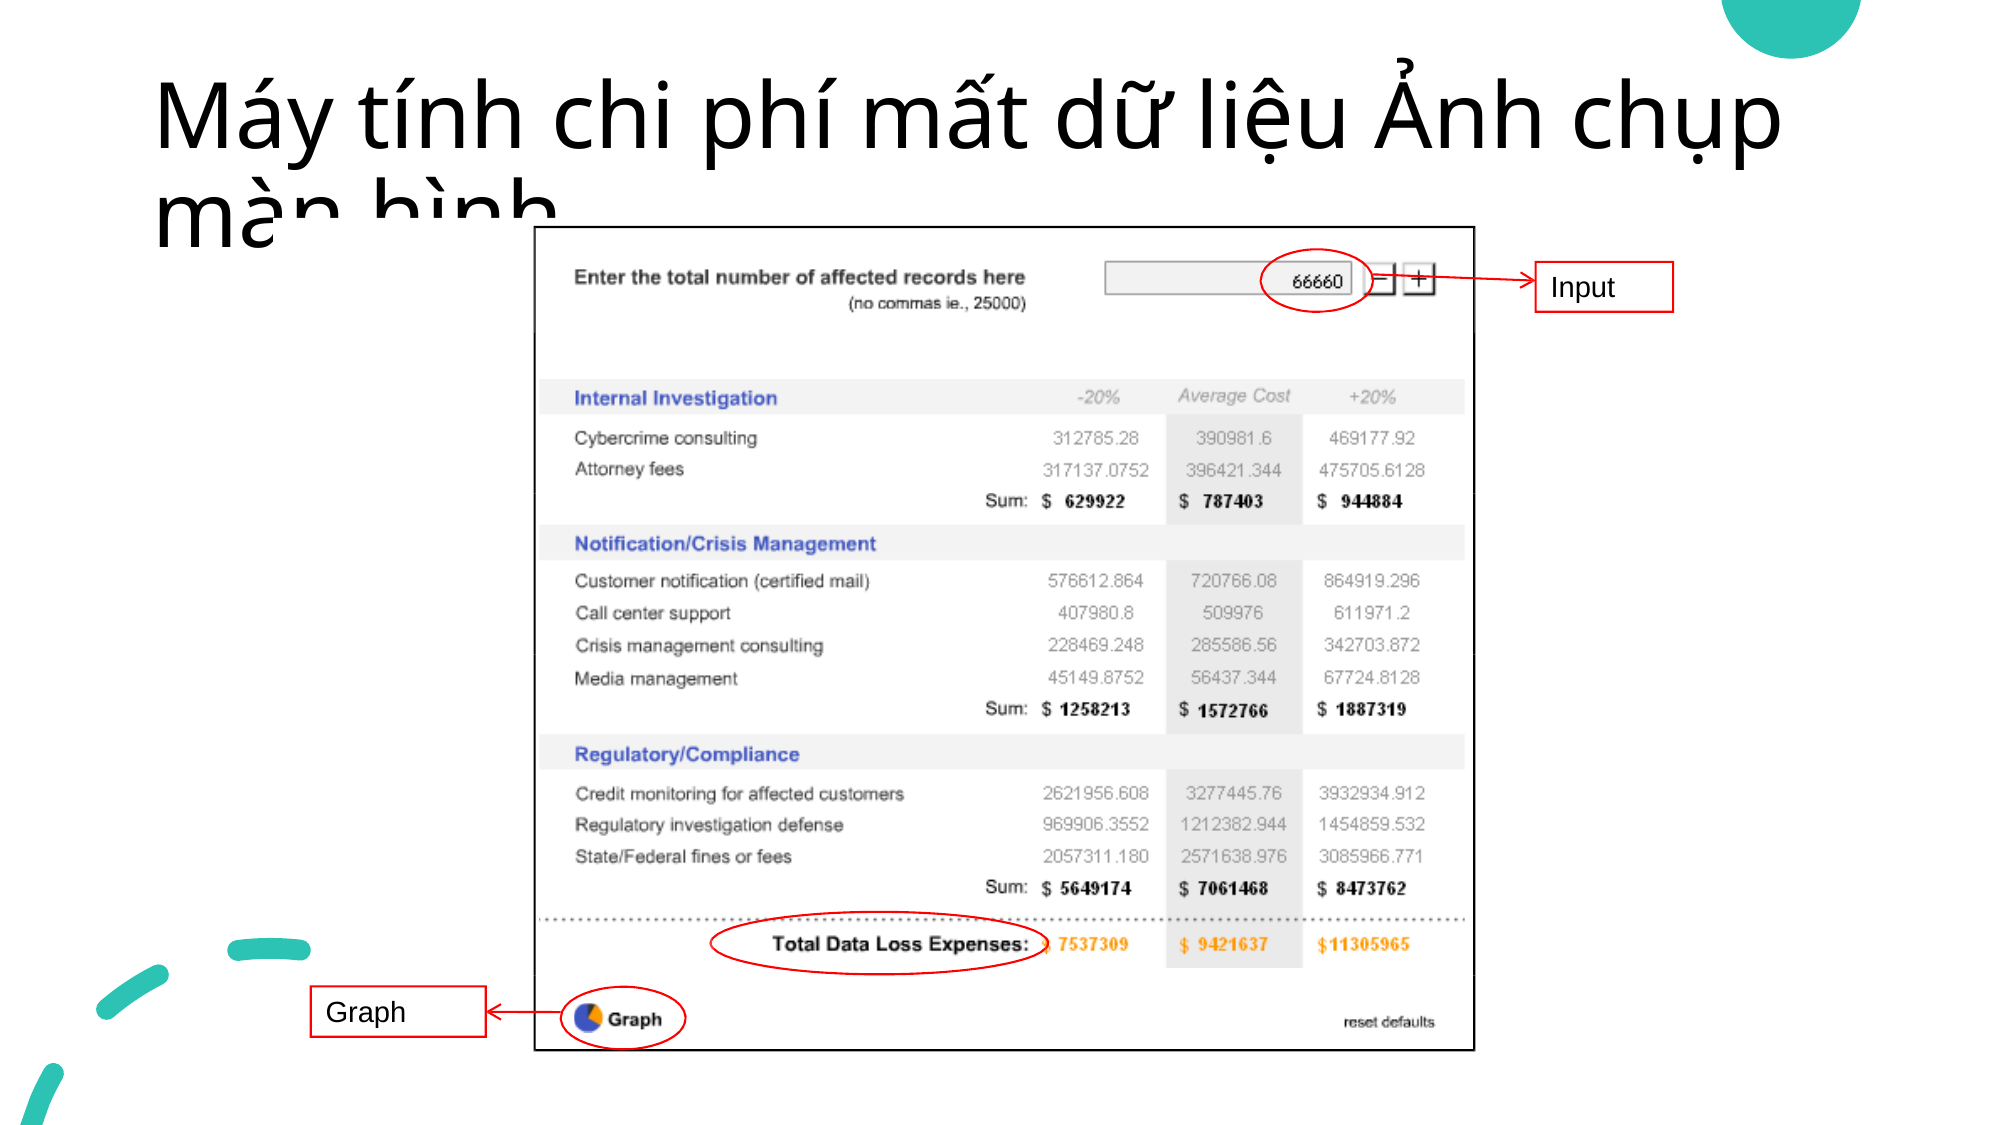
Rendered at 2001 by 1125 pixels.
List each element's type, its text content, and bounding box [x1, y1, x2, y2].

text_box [273, 217, 1774, 337]
title Máy tính chi phí mất dữ liệu Ảnh chụp màn hình [137, 59, 1897, 278]
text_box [309, 271, 1536, 1052]
